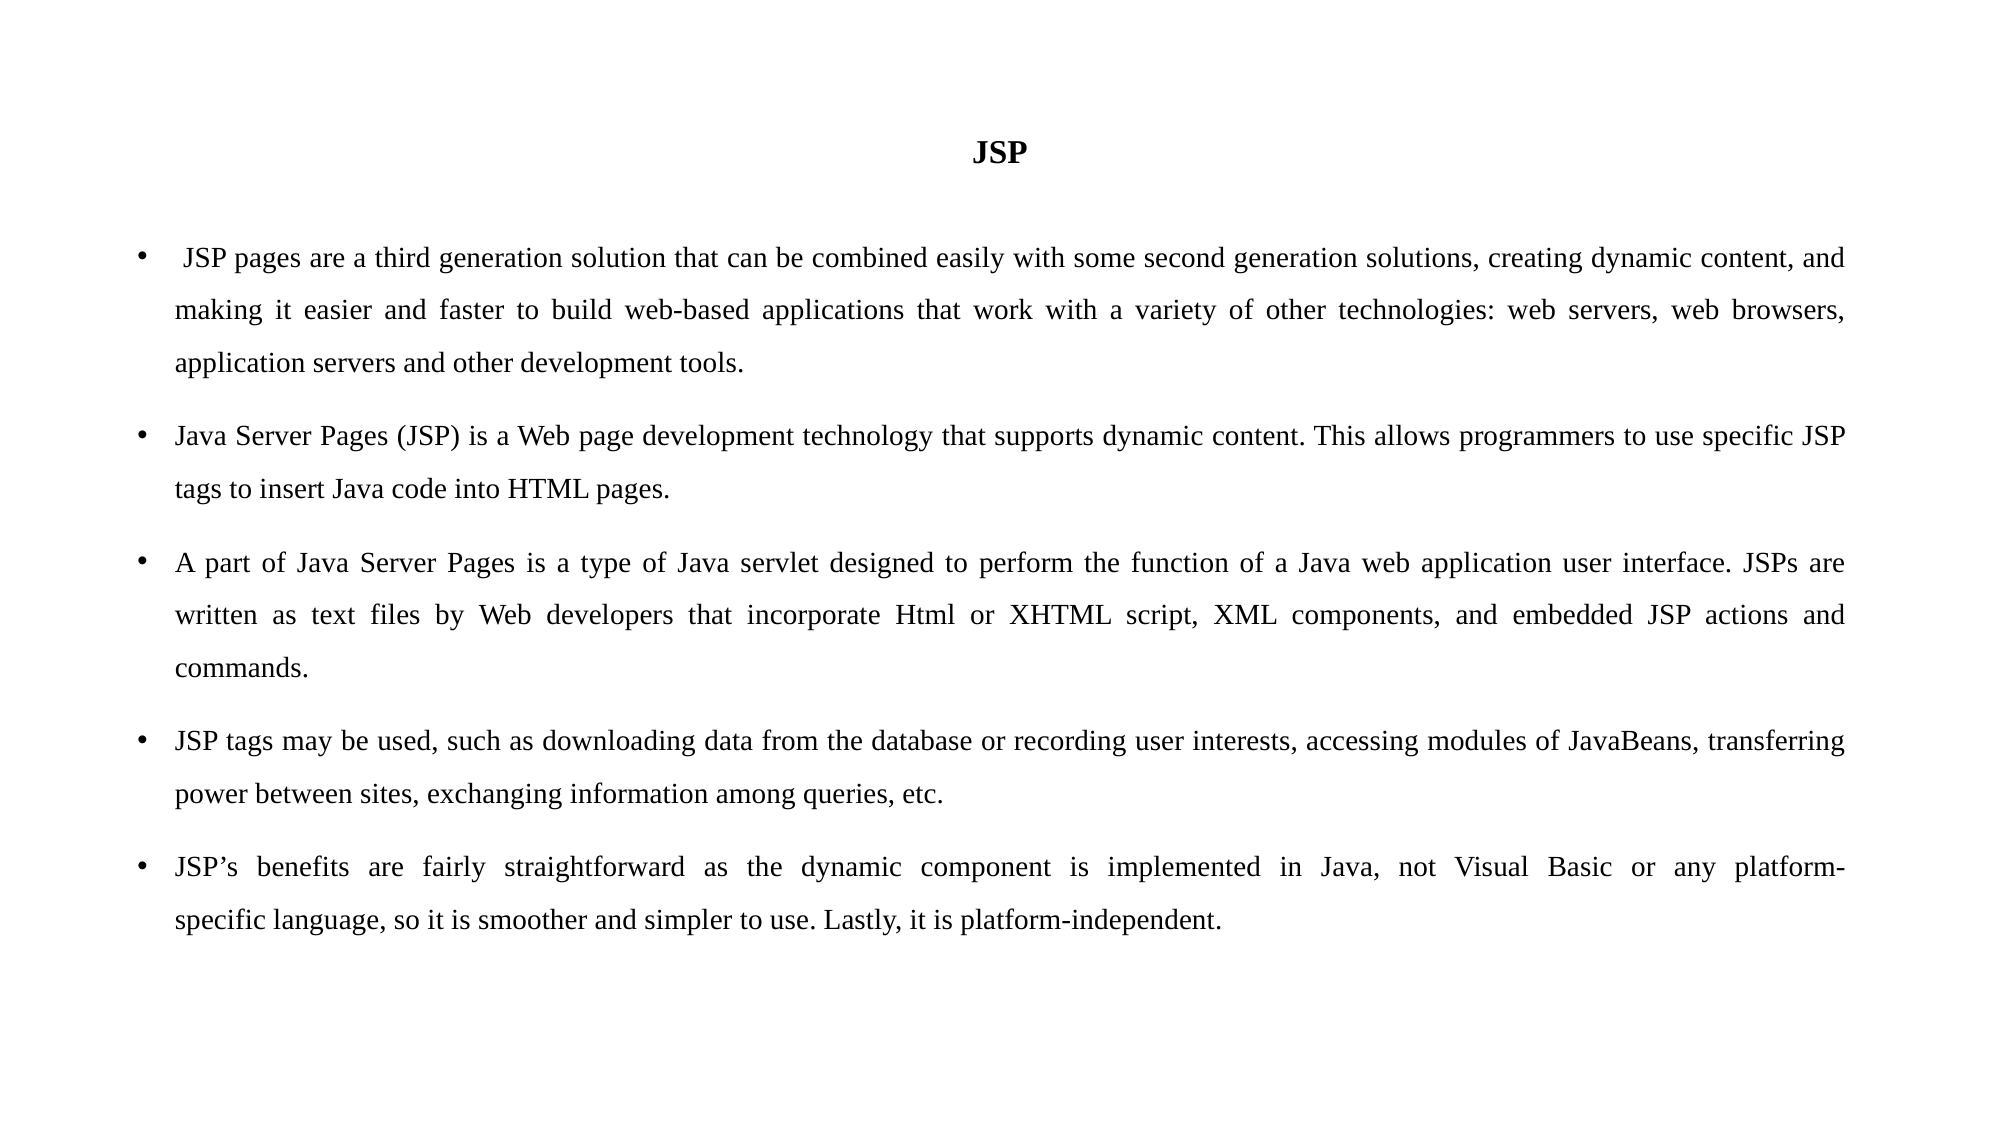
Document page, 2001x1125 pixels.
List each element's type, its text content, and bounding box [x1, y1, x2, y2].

list JSP pages are a third generation solution that can be combined easily with some second generation solutions, creating dynamic content, and making it easier and faster to build web-based applications that work with a variety of other technologies: web servers, web browsers, application servers and other development tools. Java Server Pages (JSP) is a Web page development technology that supports dynamic content. This allows programmers to use specific JSP tags to insert Java code into HTML pages. A part of Java Server Pages is a type of Java servlet designed to perform the function of a Java web application user interface. JSPs are written as text files by Web developers that incorporate Html or XHTML script, XML components, and embedded JSP actions and commands. JSP tags may be used, such as downloading data from the database or recording user interests, accessing modules of JavaBeans, transferring power between sites, exchanging information among queries, etc. JSP’s benefits are fairly straightforward as the dynamic component is implemented in Java, not Visual Basic or any platform-specific language, so it is smoother and simpler to use. Lastly, it is platform-independent. [122, 212, 1863, 1014]
title JSP [106, 59, 1863, 242]
